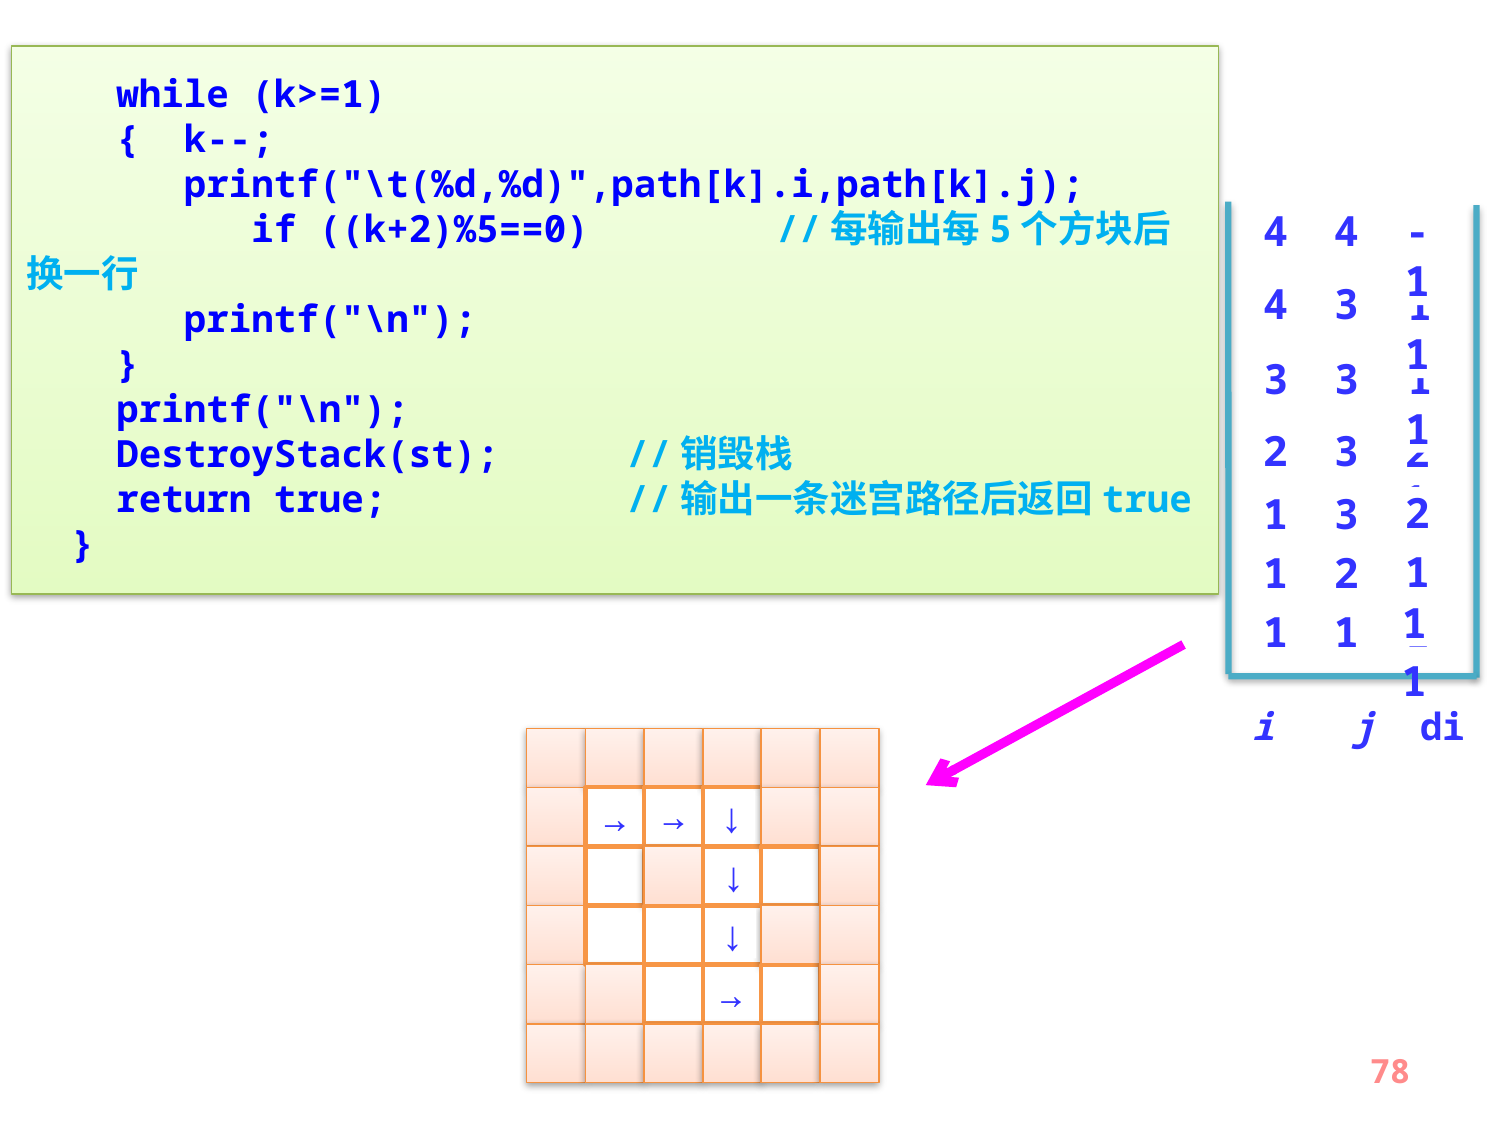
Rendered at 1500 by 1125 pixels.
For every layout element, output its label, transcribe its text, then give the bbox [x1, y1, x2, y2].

slide_number 78 [1074, 1042, 1425, 1103]
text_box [526, 644, 1184, 1083]
text_box while (k>=1) { k--; printf("\t(%d,%d)",path[k].i,path[k].j); if ((k+2)%5==0) //每输出每5个方块后换一行 printf("\n"); } printf("\n"); DestroyStack(st); //销毁栈 return true; //输出一条迷宫路径后返回true } [11, 45, 1219, 595]
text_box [1228, 201, 1489, 749]
